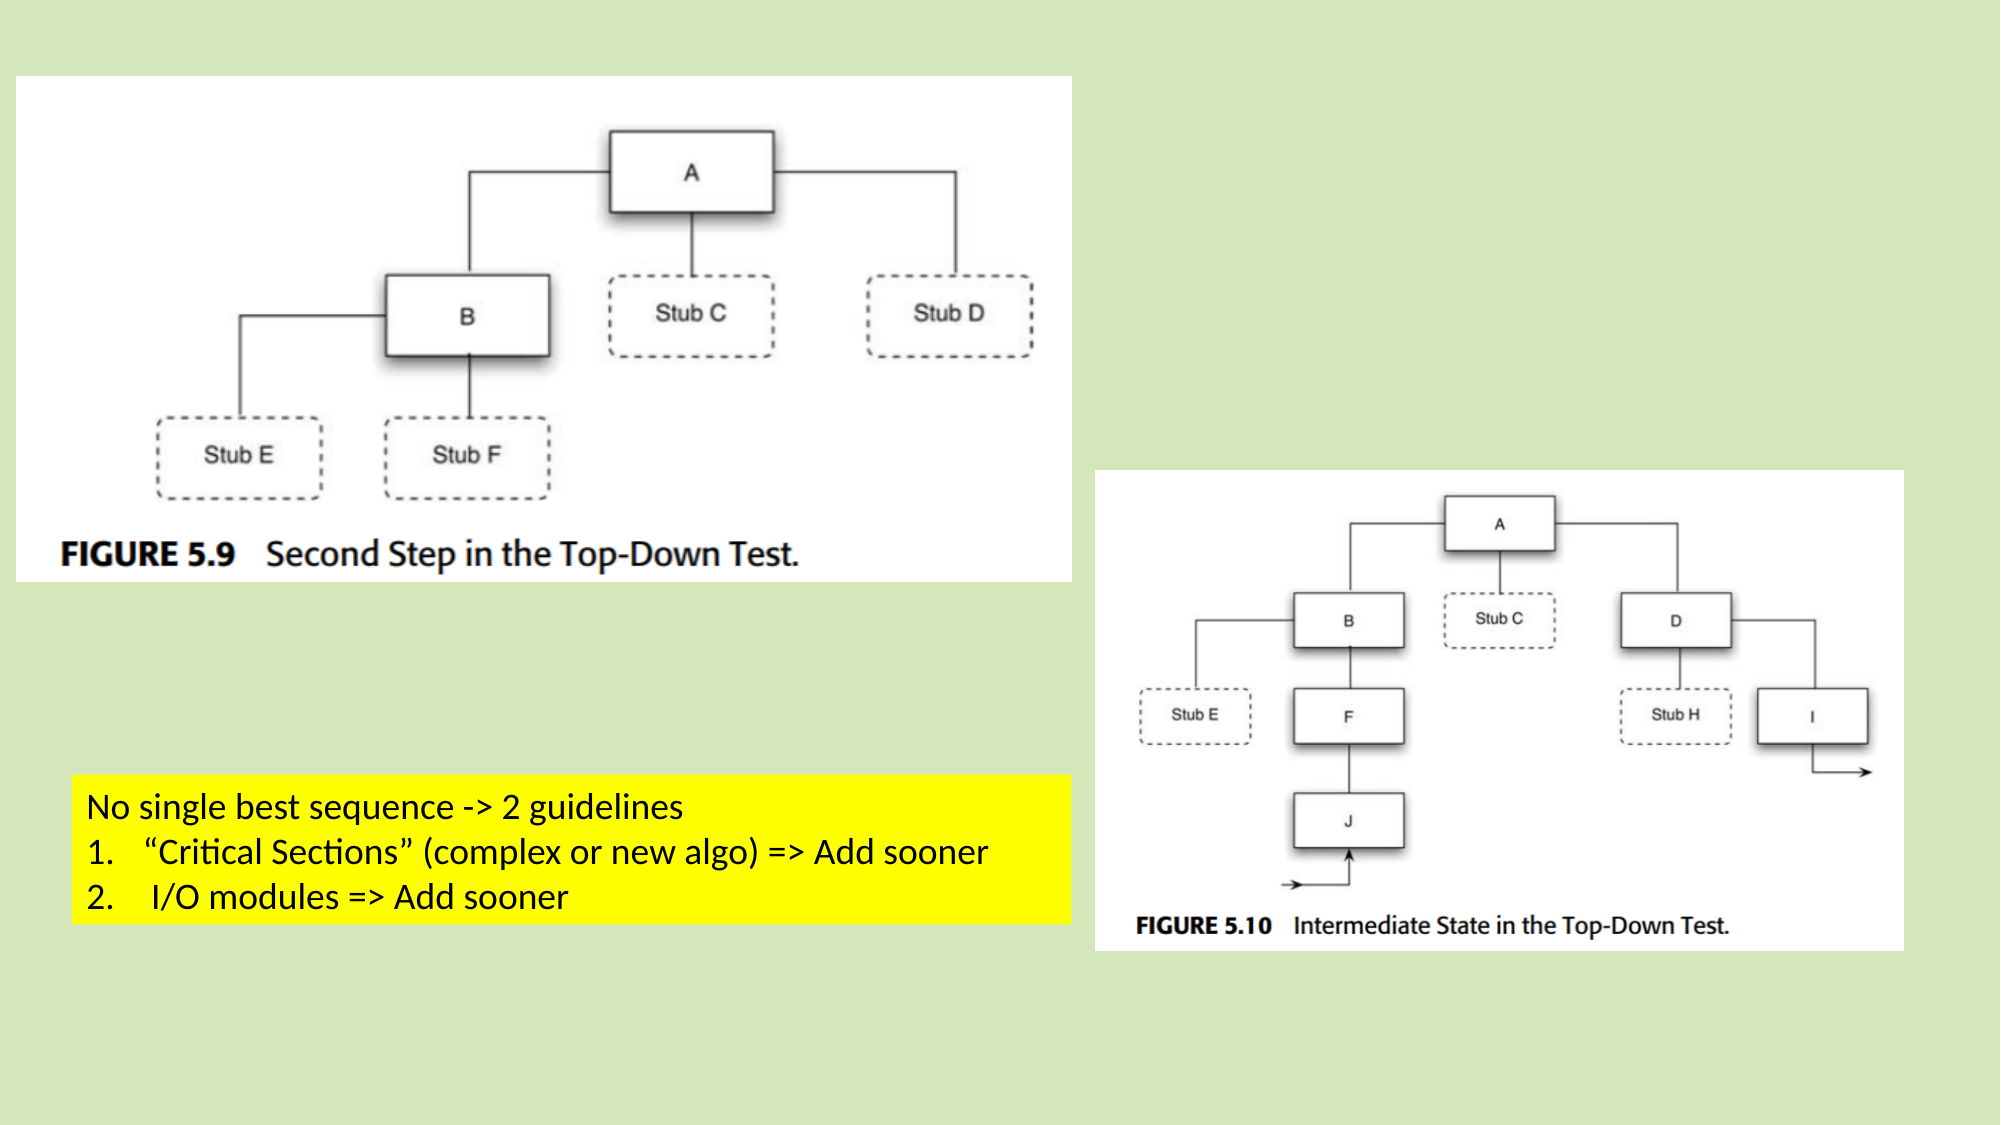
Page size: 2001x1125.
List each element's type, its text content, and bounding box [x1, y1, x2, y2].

picture [1095, 470, 1904, 951]
picture [16, 76, 1072, 582]
text_box No single best sequence -> 2 guidelines “Critical Sections” (complex or new algo) => Add sooner I/O modules => Add sooner [71, 774, 1072, 925]
